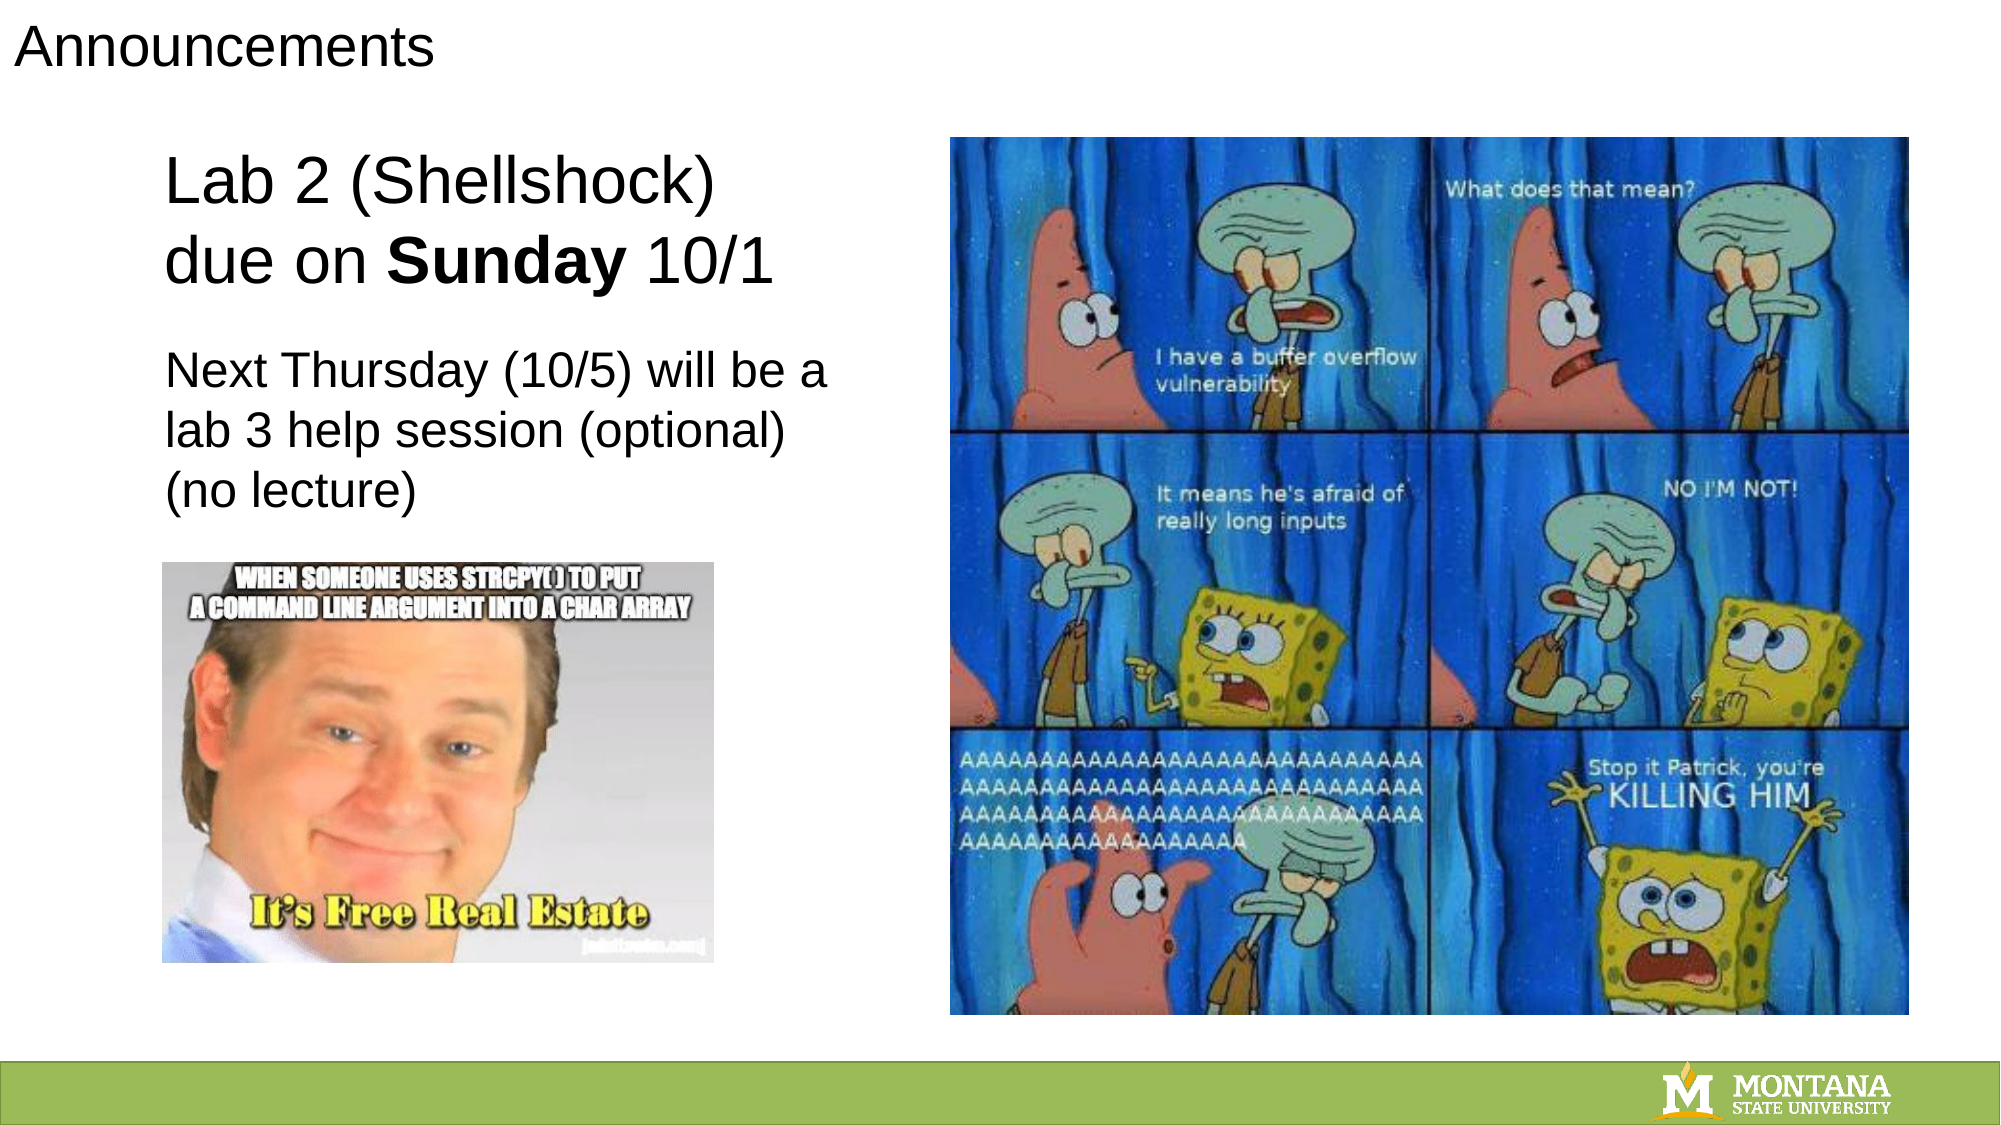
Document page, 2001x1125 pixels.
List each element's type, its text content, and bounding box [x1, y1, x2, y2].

text_box Lab 2 (Shellshock) due on Sunday 10/1 [150, 129, 850, 304]
text_box Announcements [0, 0, 1163, 85]
picture [949, 137, 1909, 1016]
picture [162, 562, 715, 963]
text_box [0, 1060, 1647, 1125]
text_box Next Thursday (10/5) will be a lab 3 help session (optional) (no lecture) [149, 330, 876, 525]
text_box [1892, 1060, 2000, 1125]
picture [1649, 1060, 1892, 1122]
